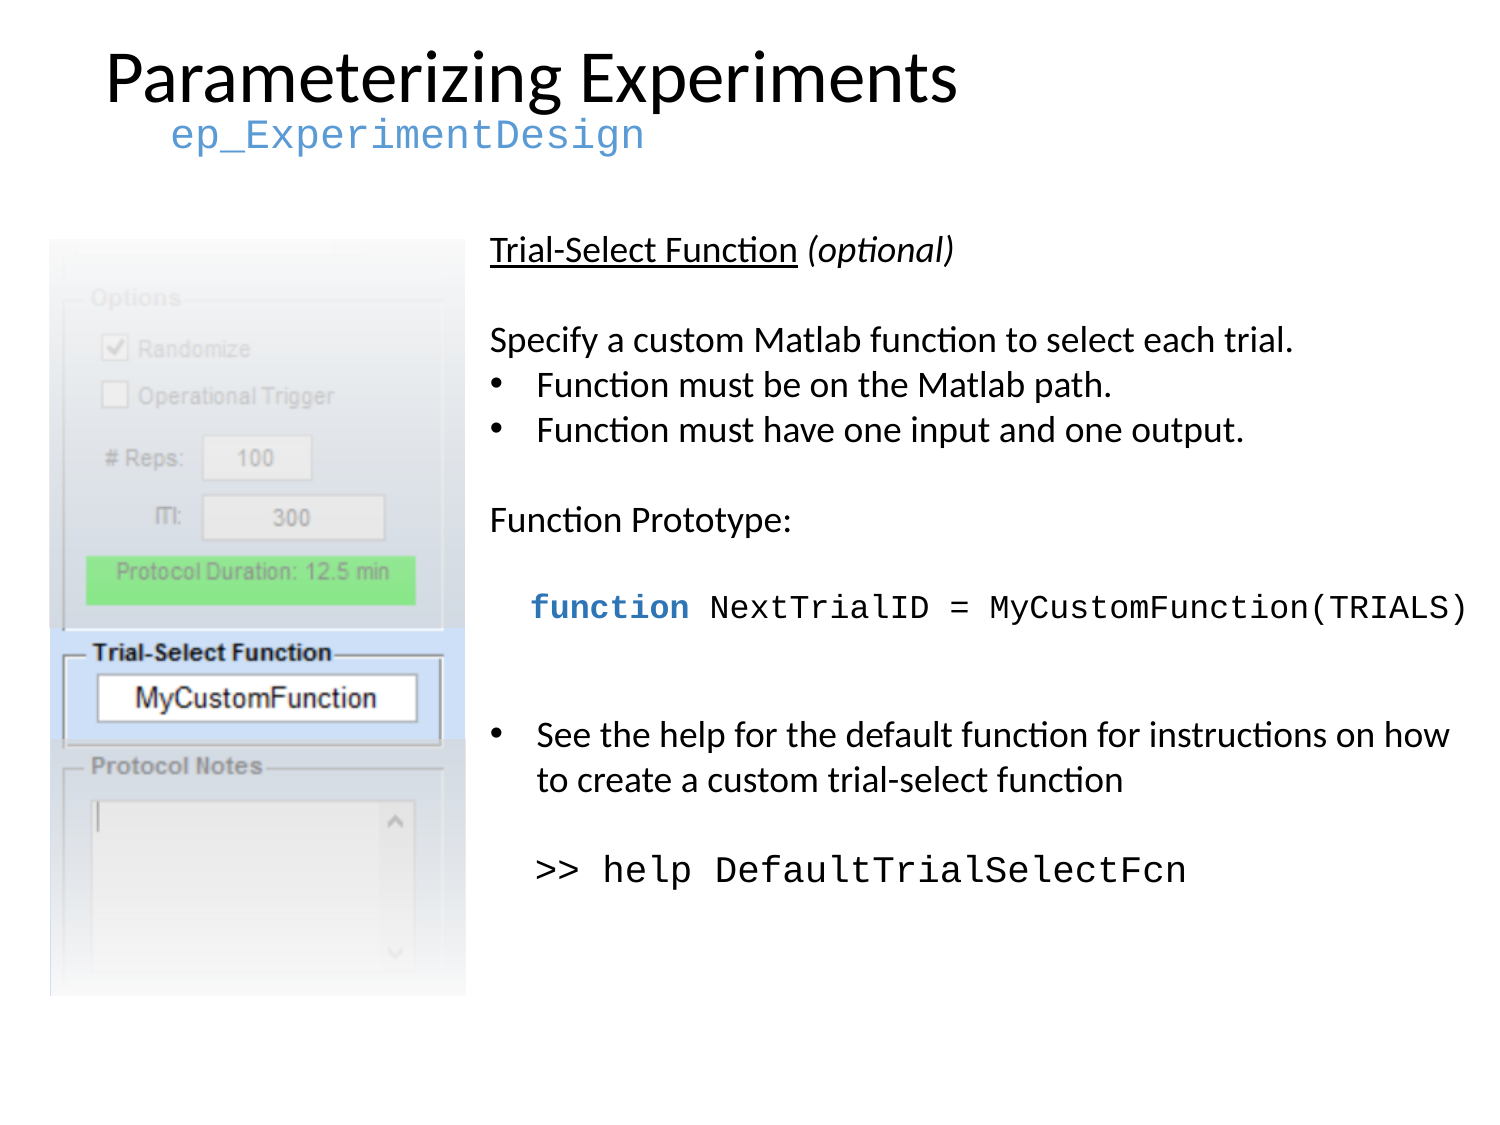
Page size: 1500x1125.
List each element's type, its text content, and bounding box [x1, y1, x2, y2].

text_box Parameterizing Experiments [90, 20, 975, 125]
text_box Trial-Select Function (optional) Specify a custom Matlab function to select each trial. Function must be on the Matlab path. Function must have one input and one output. Function Prototype: function NextTrialID = MyCustomFunction(TRIALS) See the help for the default function for instructions on how to create a custom trial-select function >> help DefaultTrialSelectFcn [474, 217, 1500, 988]
text_box ep_ExperimentDesign [155, 125, 660, 165]
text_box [49, 239, 466, 996]
